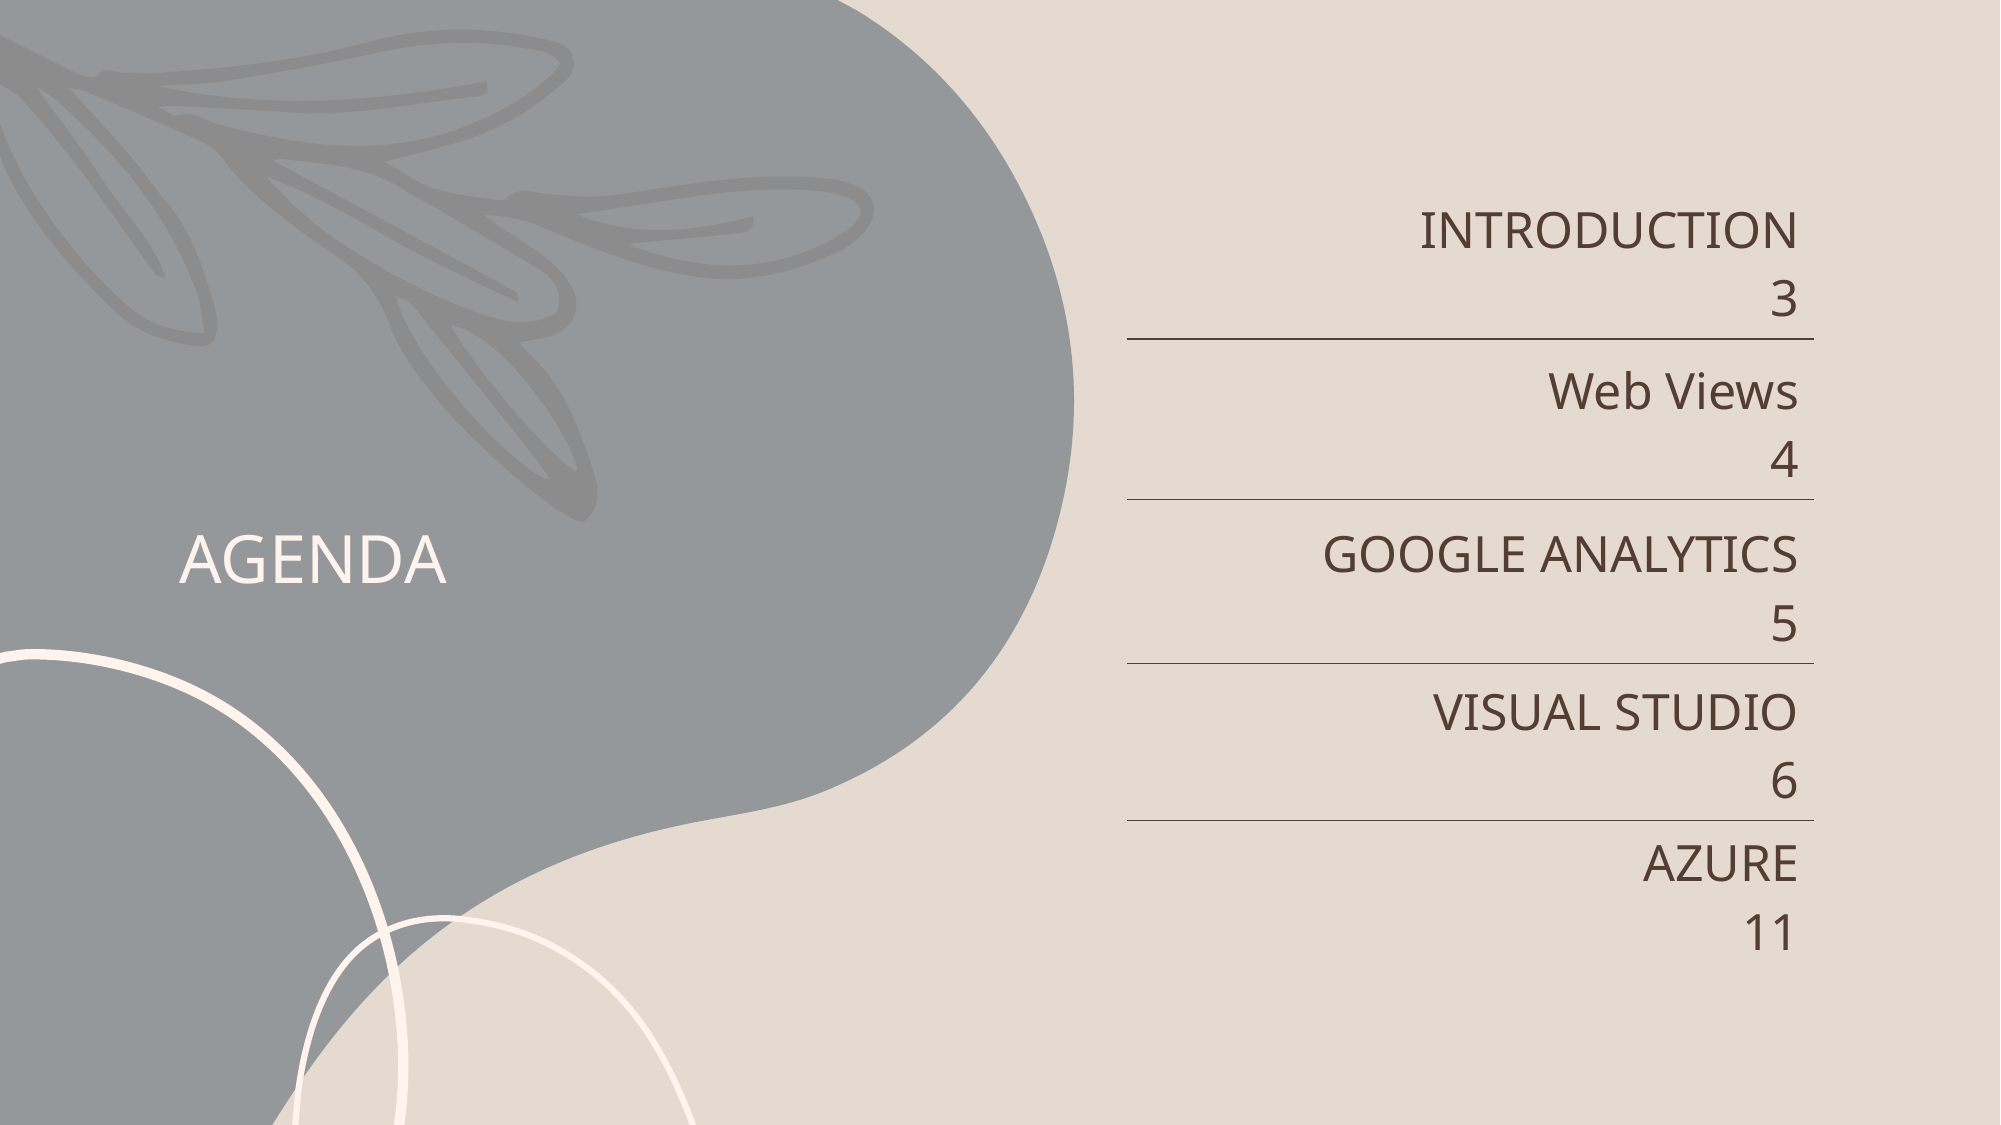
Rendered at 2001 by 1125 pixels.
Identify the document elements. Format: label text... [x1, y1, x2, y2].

table_cell Web Views 4 [1127, 340, 1814, 499]
table_header INTRODUCTION 3 [1127, 187, 1814, 338]
title AGENDA [164, 149, 1090, 975]
table_cell GOOGLE ANALYTICS 5 [1127, 500, 1814, 663]
table_cell VISUAL STUDIO 6 [1127, 664, 1814, 820]
table_cell AZURE 11 [1127, 821, 1814, 972]
